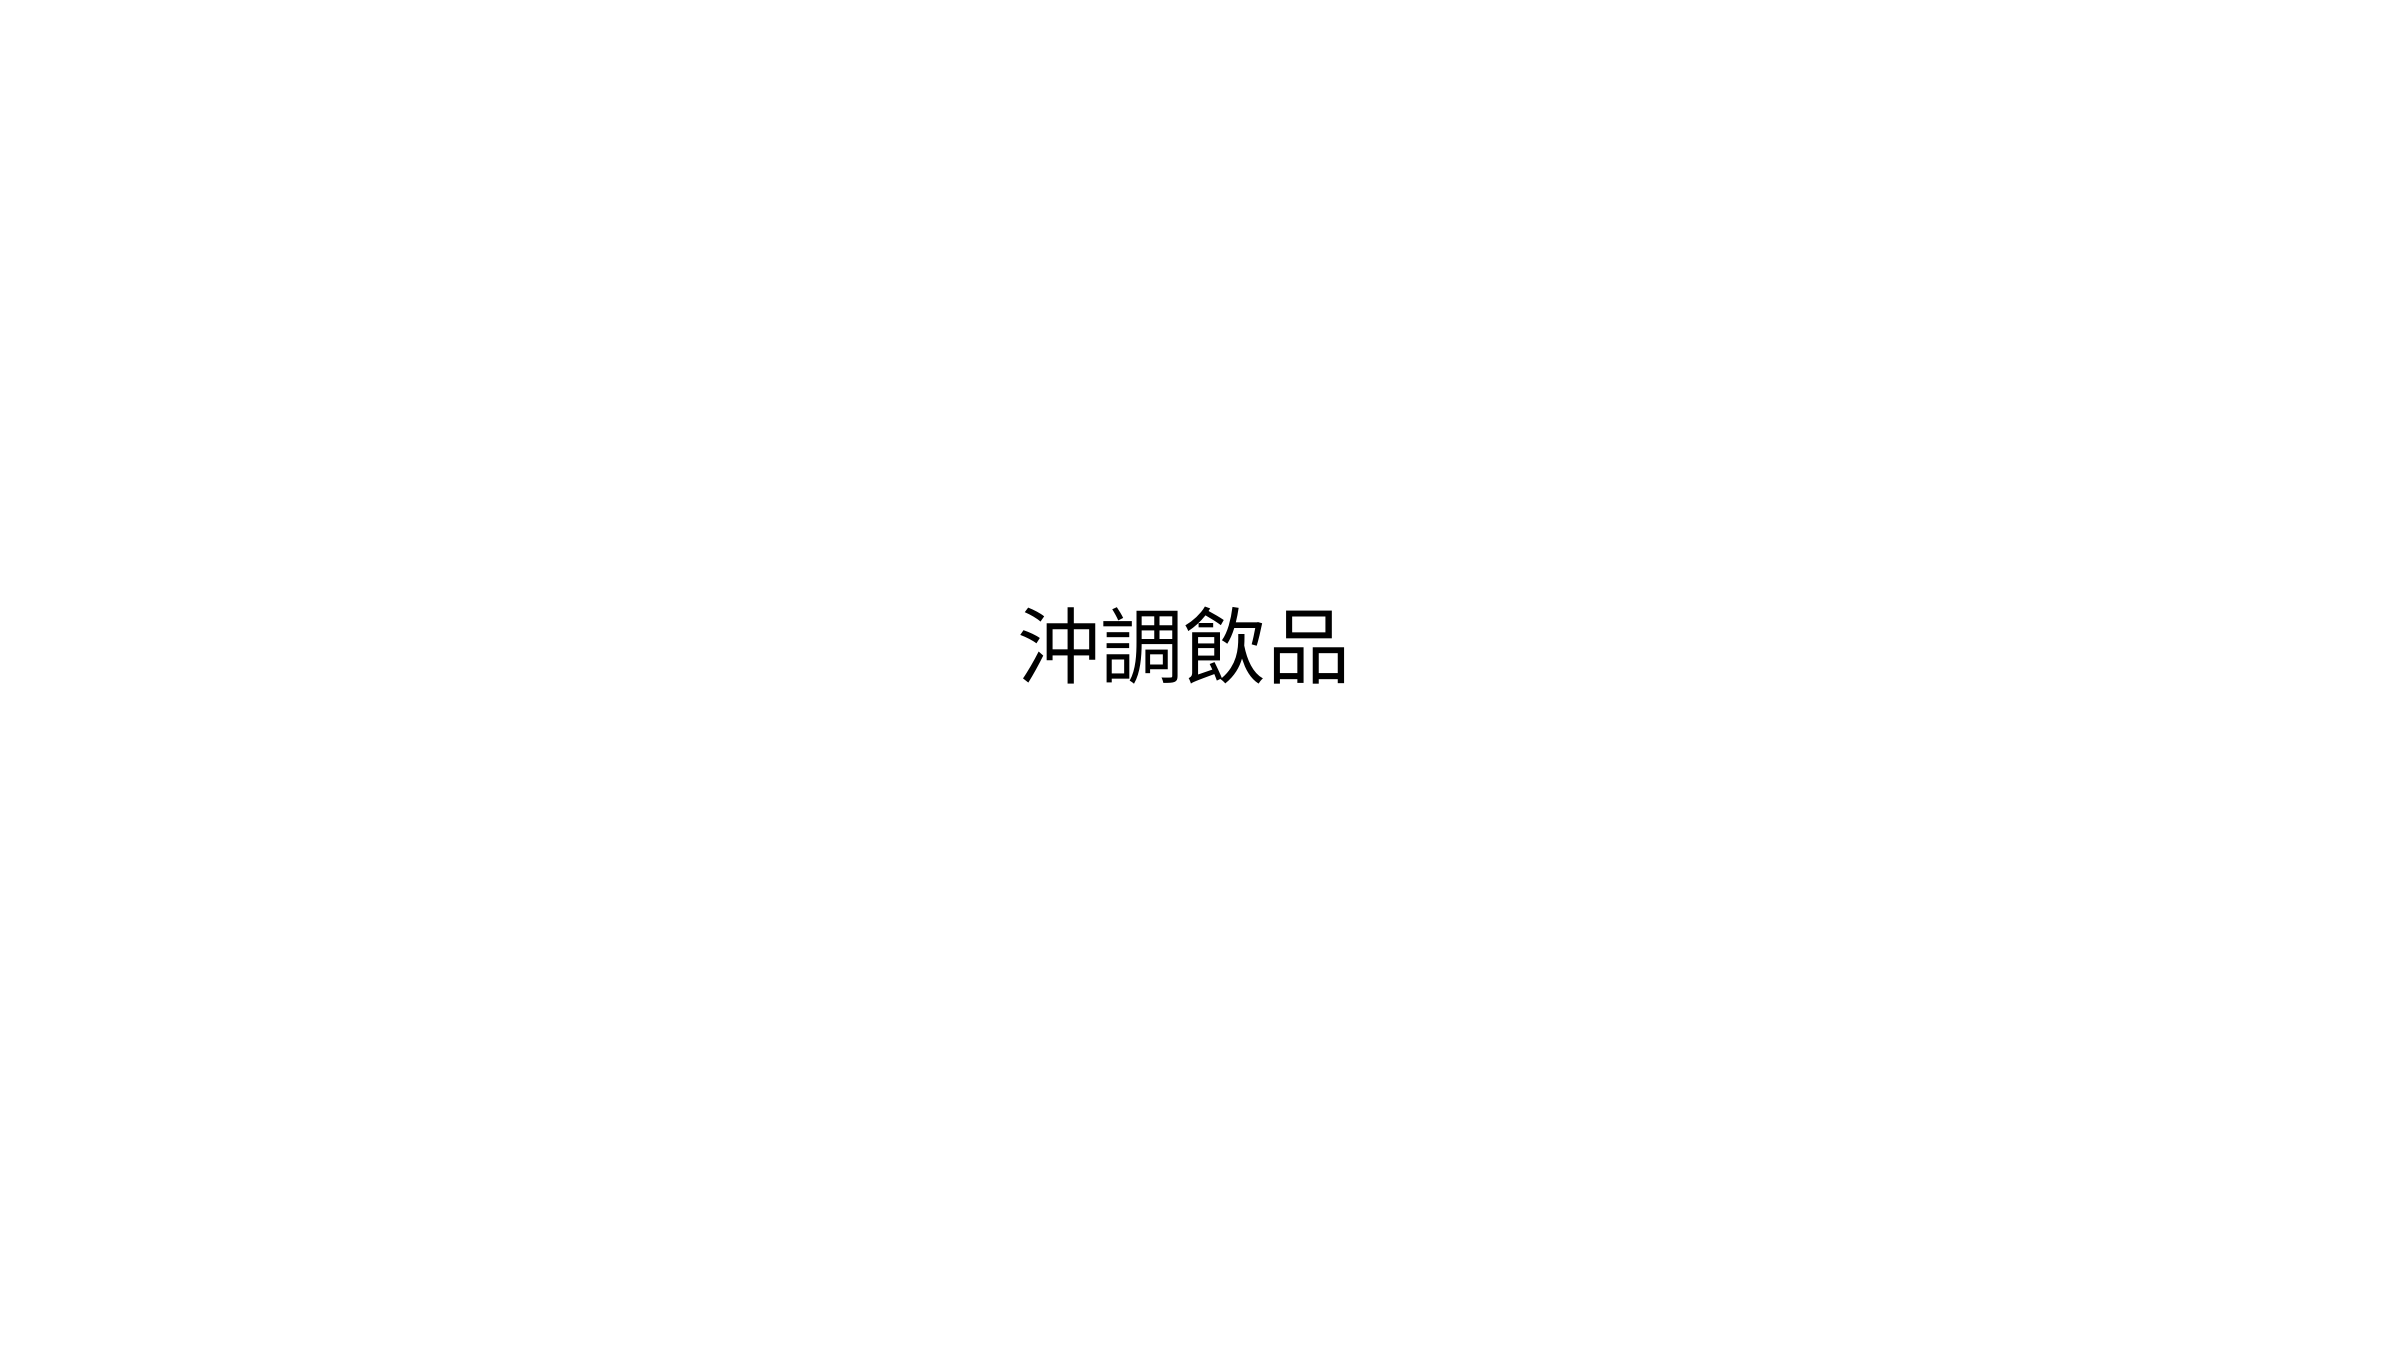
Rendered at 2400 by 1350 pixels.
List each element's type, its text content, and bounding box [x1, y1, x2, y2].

text_box 沖調飲品 [1002, 587, 1723, 702]
